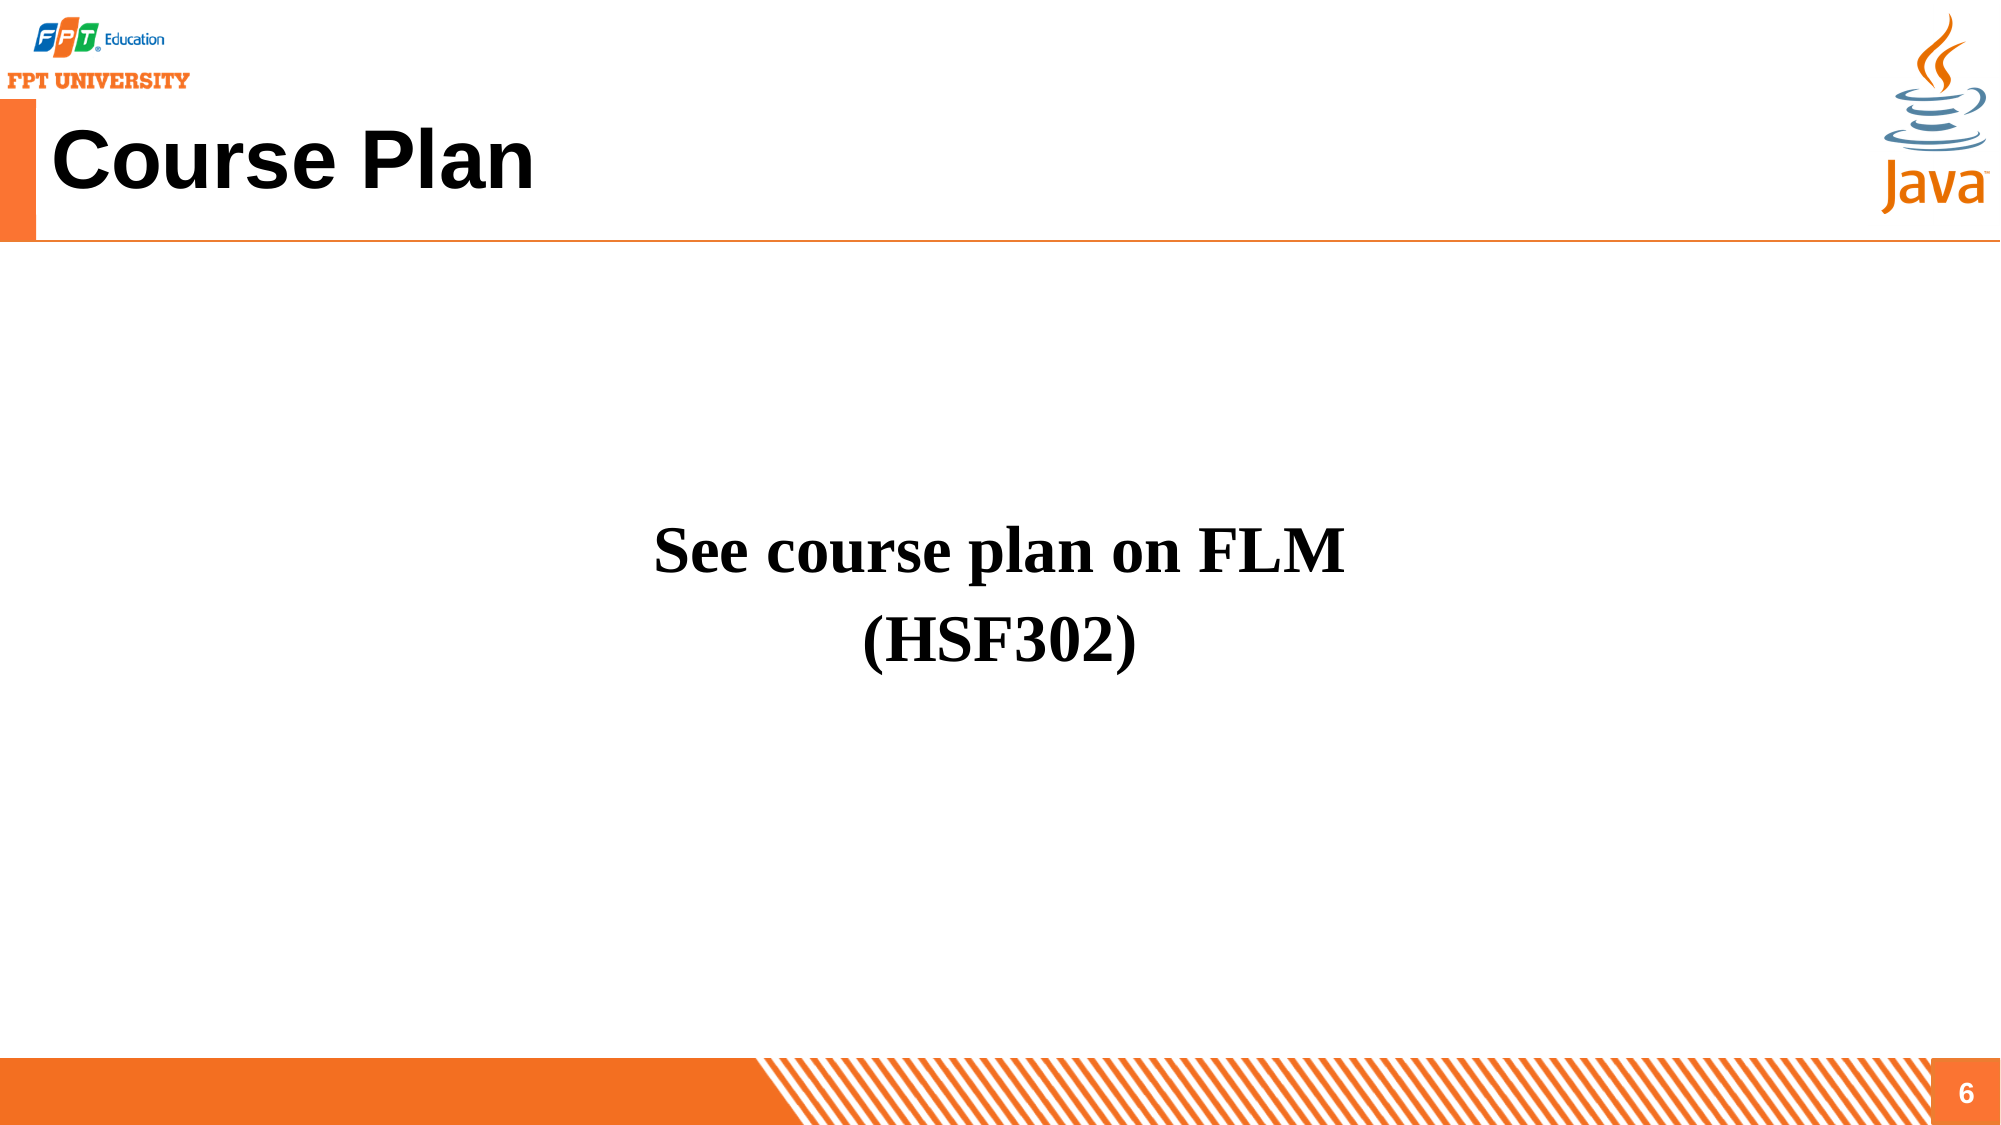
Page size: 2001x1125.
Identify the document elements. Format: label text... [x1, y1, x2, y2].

picture [1868, 4, 2000, 226]
picture [0, 2, 197, 99]
list See course plan on FLM (HSF302) [0, 266, 2000, 1057]
picture [0, 1058, 1934, 1125]
slide_number 6 [1933, 1059, 2000, 1124]
title Course Plan [36, 108, 1869, 215]
